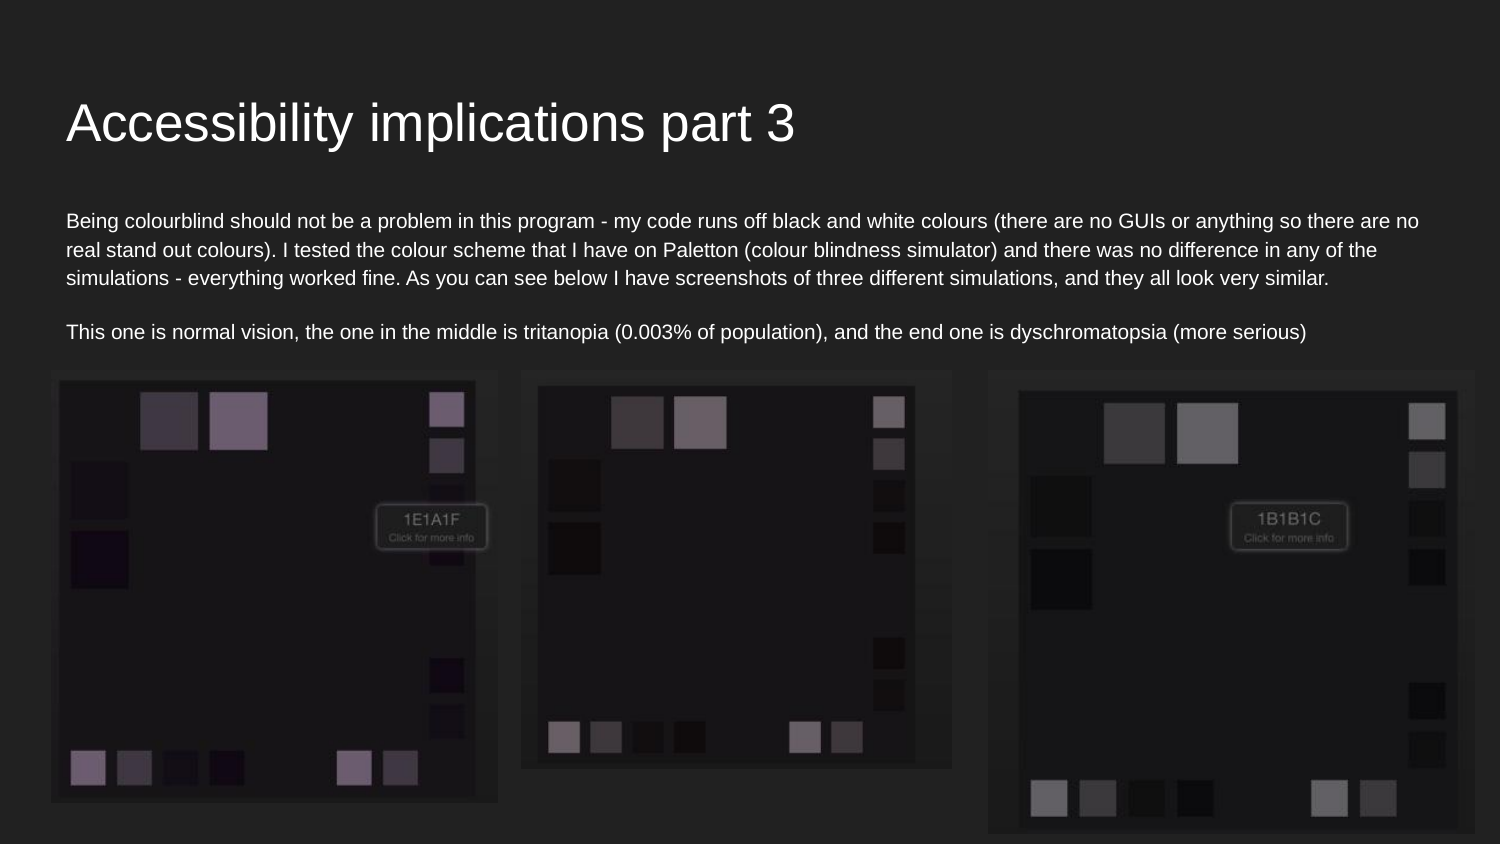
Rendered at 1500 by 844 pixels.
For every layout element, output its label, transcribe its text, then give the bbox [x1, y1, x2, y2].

picture [988, 370, 1475, 835]
title Accessibility implications part 3 [51, 72, 1449, 167]
picture [520, 370, 953, 769]
list Being colourblind should not be a problem in this program - my code runs off black and white colours (there are no GUIs or anything so there are no real stand out colours). I tested the colour scheme that I have on Paletton (colour blindness simulator) and there was no difference in any of the simulations - everything worked fine. As you can see below I have screenshots of three different simulations, and they all look very similar. This one is normal vision, the one in the middle is tritanopia (0.003% of population), and the end one is dyschromatopsia (more serious) [51, 189, 1449, 750]
picture [50, 370, 498, 804]
